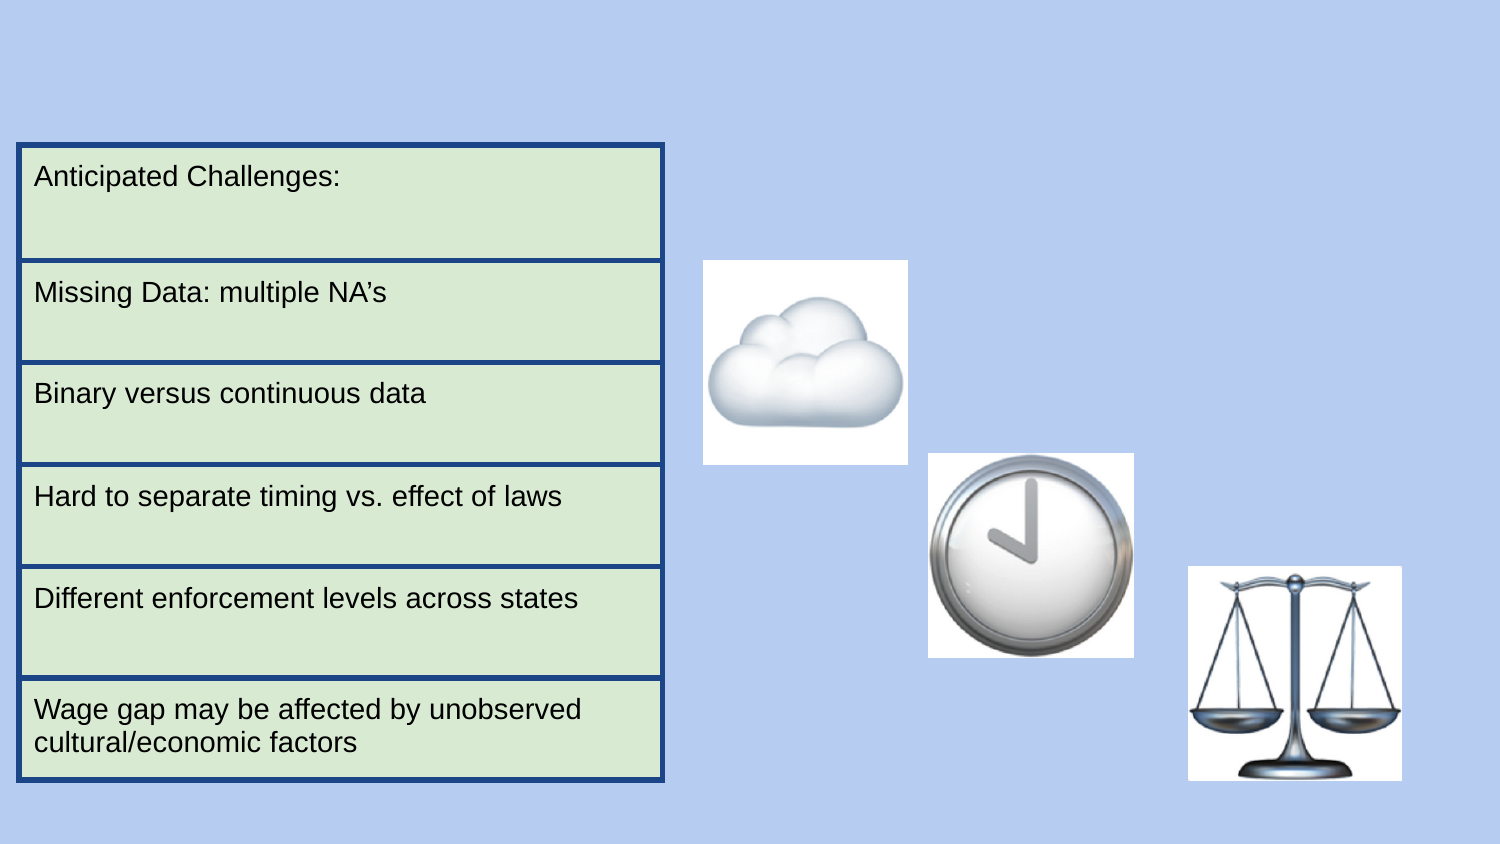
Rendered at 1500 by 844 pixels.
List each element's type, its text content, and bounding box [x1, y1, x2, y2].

table_cell Wage gap may be affected by unobserved cultural/economic factors [22, 681, 660, 777]
table_cell Missing Data: multiple NA’s [22, 263, 660, 360]
table_cell Different enforcement levels across states [22, 569, 660, 675]
picture [702, 260, 908, 465]
table_cell Binary versus continuous data [22, 365, 660, 462]
table_cell Hard to separate timing vs. effect of laws [22, 467, 660, 564]
picture [1188, 566, 1402, 781]
table_header Anticipated Challenges: [22, 148, 660, 258]
picture [928, 452, 1134, 658]
